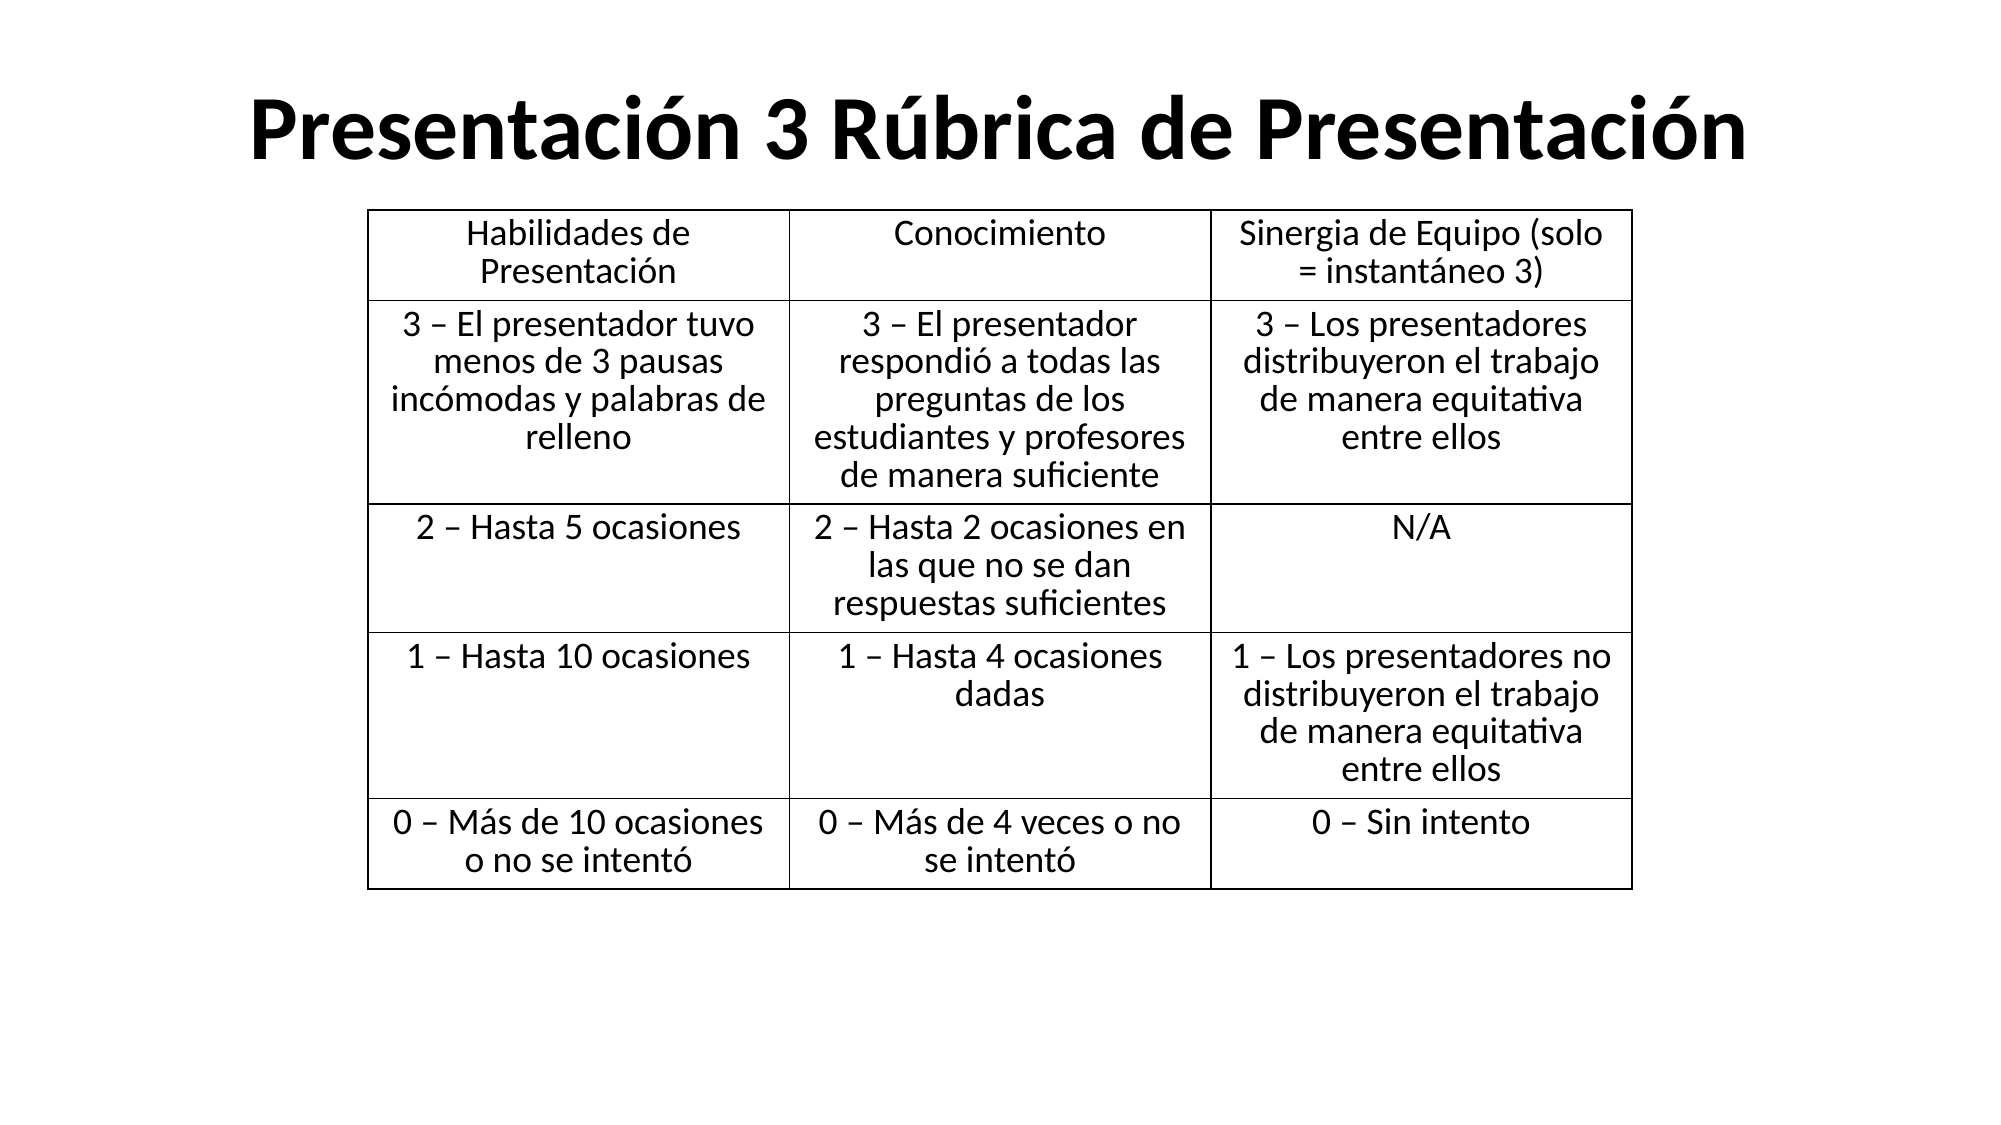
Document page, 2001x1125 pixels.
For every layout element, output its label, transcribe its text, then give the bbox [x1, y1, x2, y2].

table_header Sinergia de Equipo (solo = instantáneo 3) [1212, 211, 1631, 300]
table_cell 0 – Más de 4 veces o no se intentó [790, 799, 1210, 888]
table_cell 1 – Hasta 4 ocasiones dadas [790, 633, 1210, 798]
table_cell 1 – Los presentadores no distribuyeron el trabajo de manera equitativa entre ellos [1212, 633, 1631, 798]
table_cell 3 – El presentador respondió a todas las preguntas de los estudiantes y profesores de manera suficiente [790, 301, 1210, 503]
table_cell 2 – Hasta 2 ocasiones en las que no se dan respuestas suficientes [790, 505, 1210, 632]
table_cell 0 – Más de 10 ocasiones o no se intentó [369, 799, 789, 888]
table_cell 3 – Los presentadores distribuyeron el trabajo de manera equitativa entre ellos [1212, 301, 1631, 503]
table_header Habilidades de Presentación [369, 211, 789, 300]
table_header Conocimiento [790, 211, 1210, 300]
table_cell N/A [1212, 505, 1631, 632]
table_cell 1 – Hasta 10 ocasiones [369, 633, 789, 798]
table_cell 2 – Hasta 5 ocasiones [369, 505, 789, 632]
table_cell 0 – Sin intento [1212, 799, 1631, 888]
table_cell 3 – El presentador tuvo menos de 3 pausas incómodas y palabras de relleno [369, 301, 789, 503]
text_box Presentación 3 Rúbrica de Presentación [234, 60, 1765, 186]
